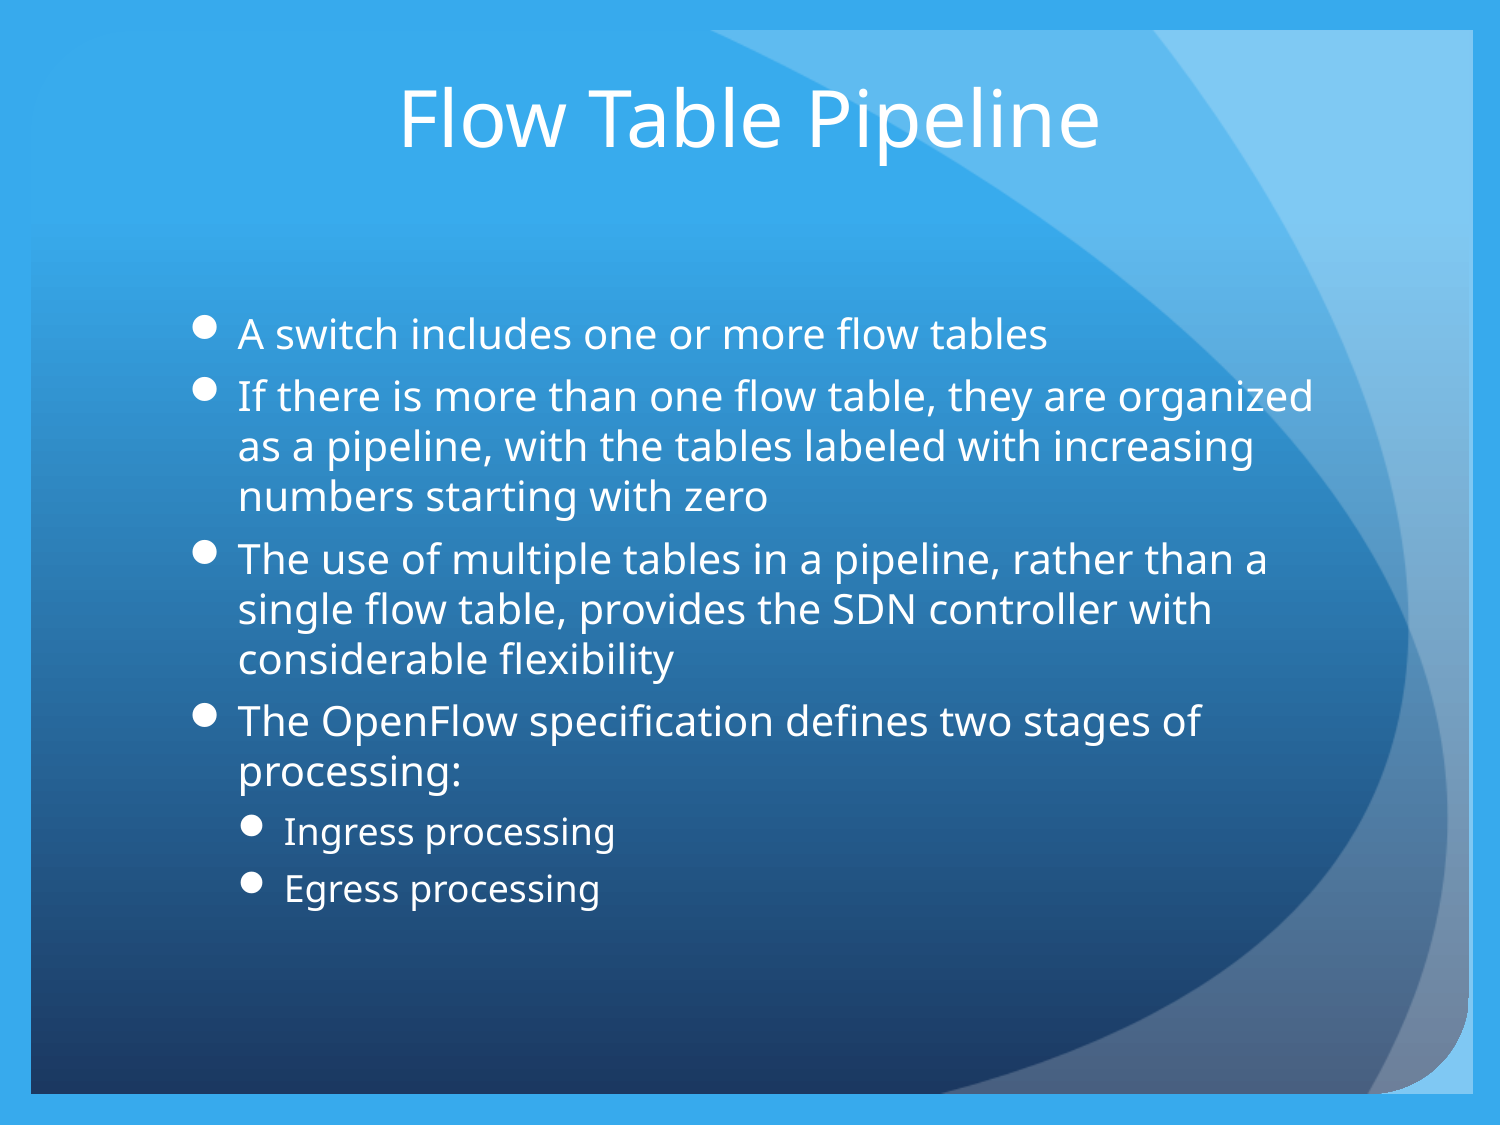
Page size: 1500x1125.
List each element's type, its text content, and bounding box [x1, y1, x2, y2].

picture [24, 30, 1473, 1094]
title Flow Table Pipeline [127, 0, 1372, 172]
list A switch includes one or more flow tables If there is more than one flow table, they are organized as a pipeline, with the tables labeled with increasing numbers starting with zero The use of multiple tables in a pipeline, rather than a single flow table, provides the SDN controller with considerable flexibility The OpenFlow specification defines two stages of processing: Ingress processing Egress processing [127, 299, 1372, 991]
